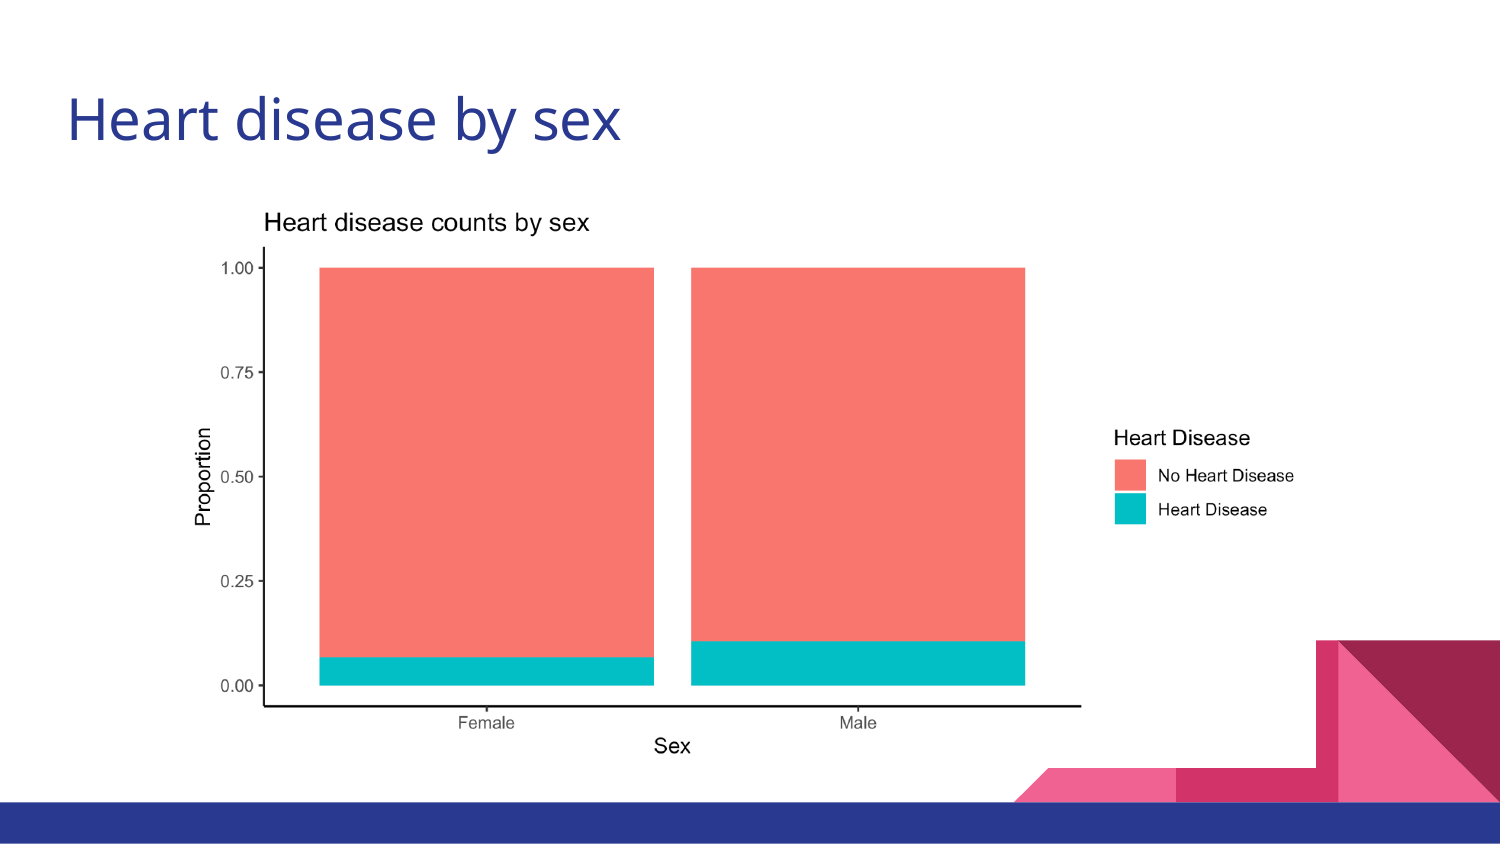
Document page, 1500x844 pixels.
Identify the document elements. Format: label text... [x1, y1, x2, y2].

title Heart disease by sex [51, 67, 1449, 167]
picture [183, 201, 1316, 768]
